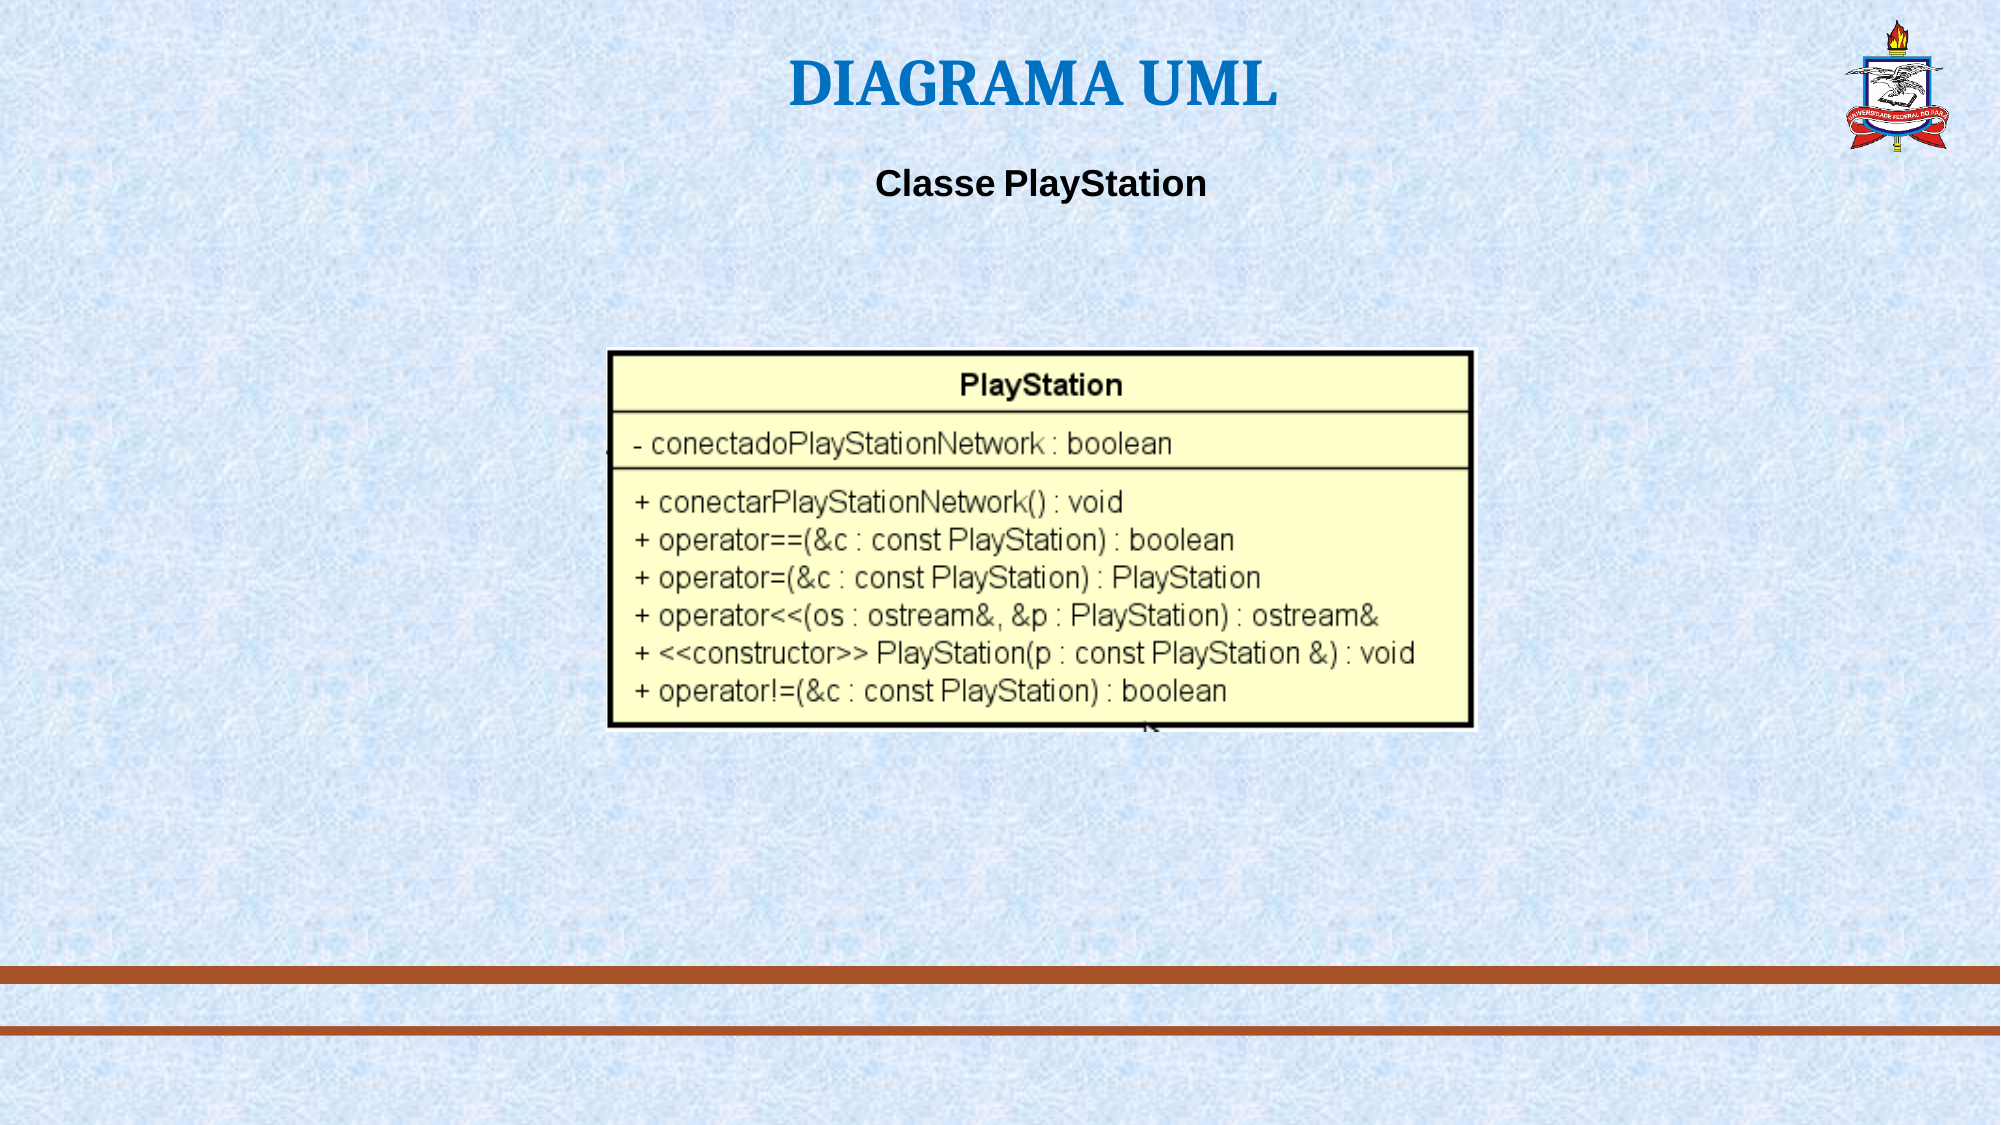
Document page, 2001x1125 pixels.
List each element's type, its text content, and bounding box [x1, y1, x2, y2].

picture [0, 0, 2001, 1125]
text_box DIAGRAMA UML [442, 37, 1624, 126]
text_box Classe PlayStation [860, 151, 1223, 212]
